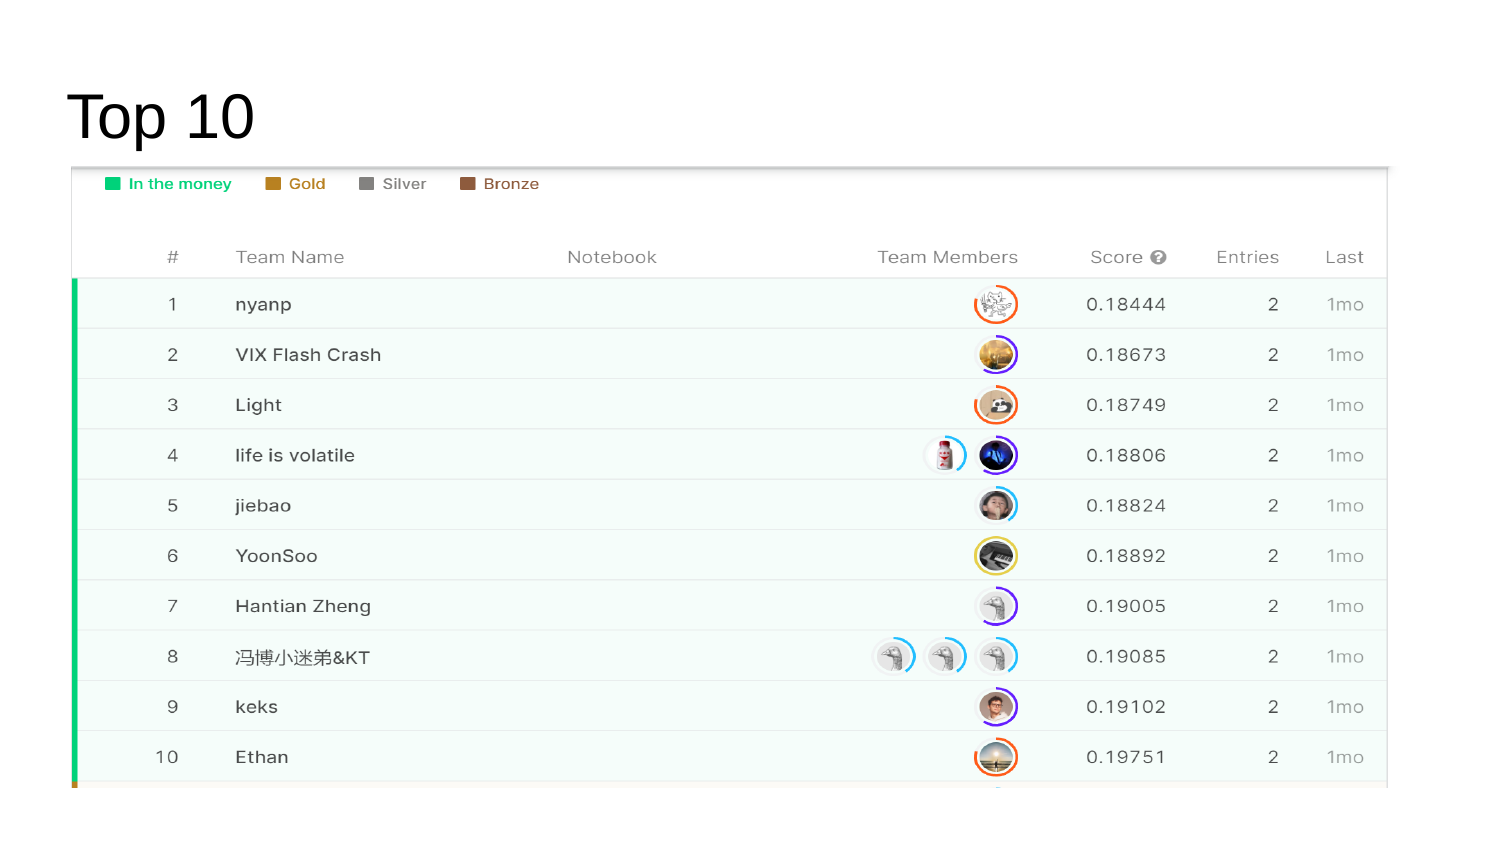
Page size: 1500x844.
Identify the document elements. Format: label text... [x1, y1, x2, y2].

picture [71, 166, 1429, 789]
title Top 10 [51, 72, 1449, 167]
